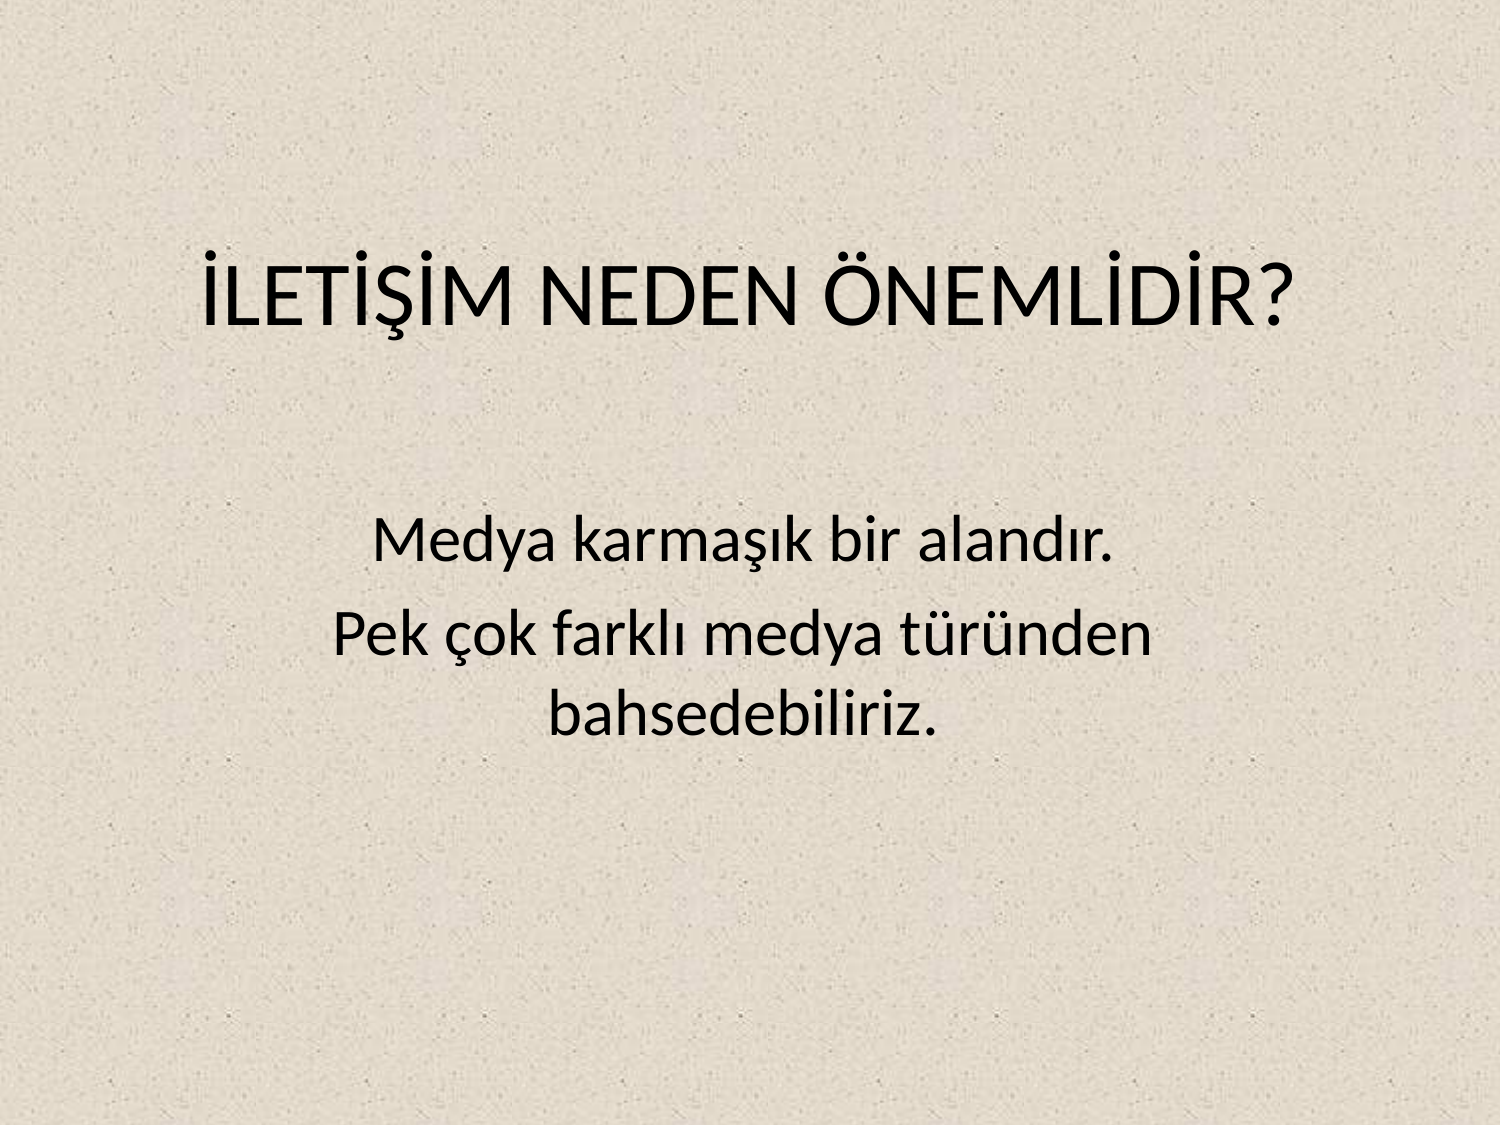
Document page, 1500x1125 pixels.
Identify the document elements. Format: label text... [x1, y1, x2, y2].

title İLETİŞİM NEDEN ÖNEMLİDİR? [112, 113, 1388, 355]
subtitle Medya karmaşık bir alandır. Pek çok farklı medya türünden bahsedebiliriz. [218, 487, 1269, 776]
picture [0, 0, 1500, 1125]
